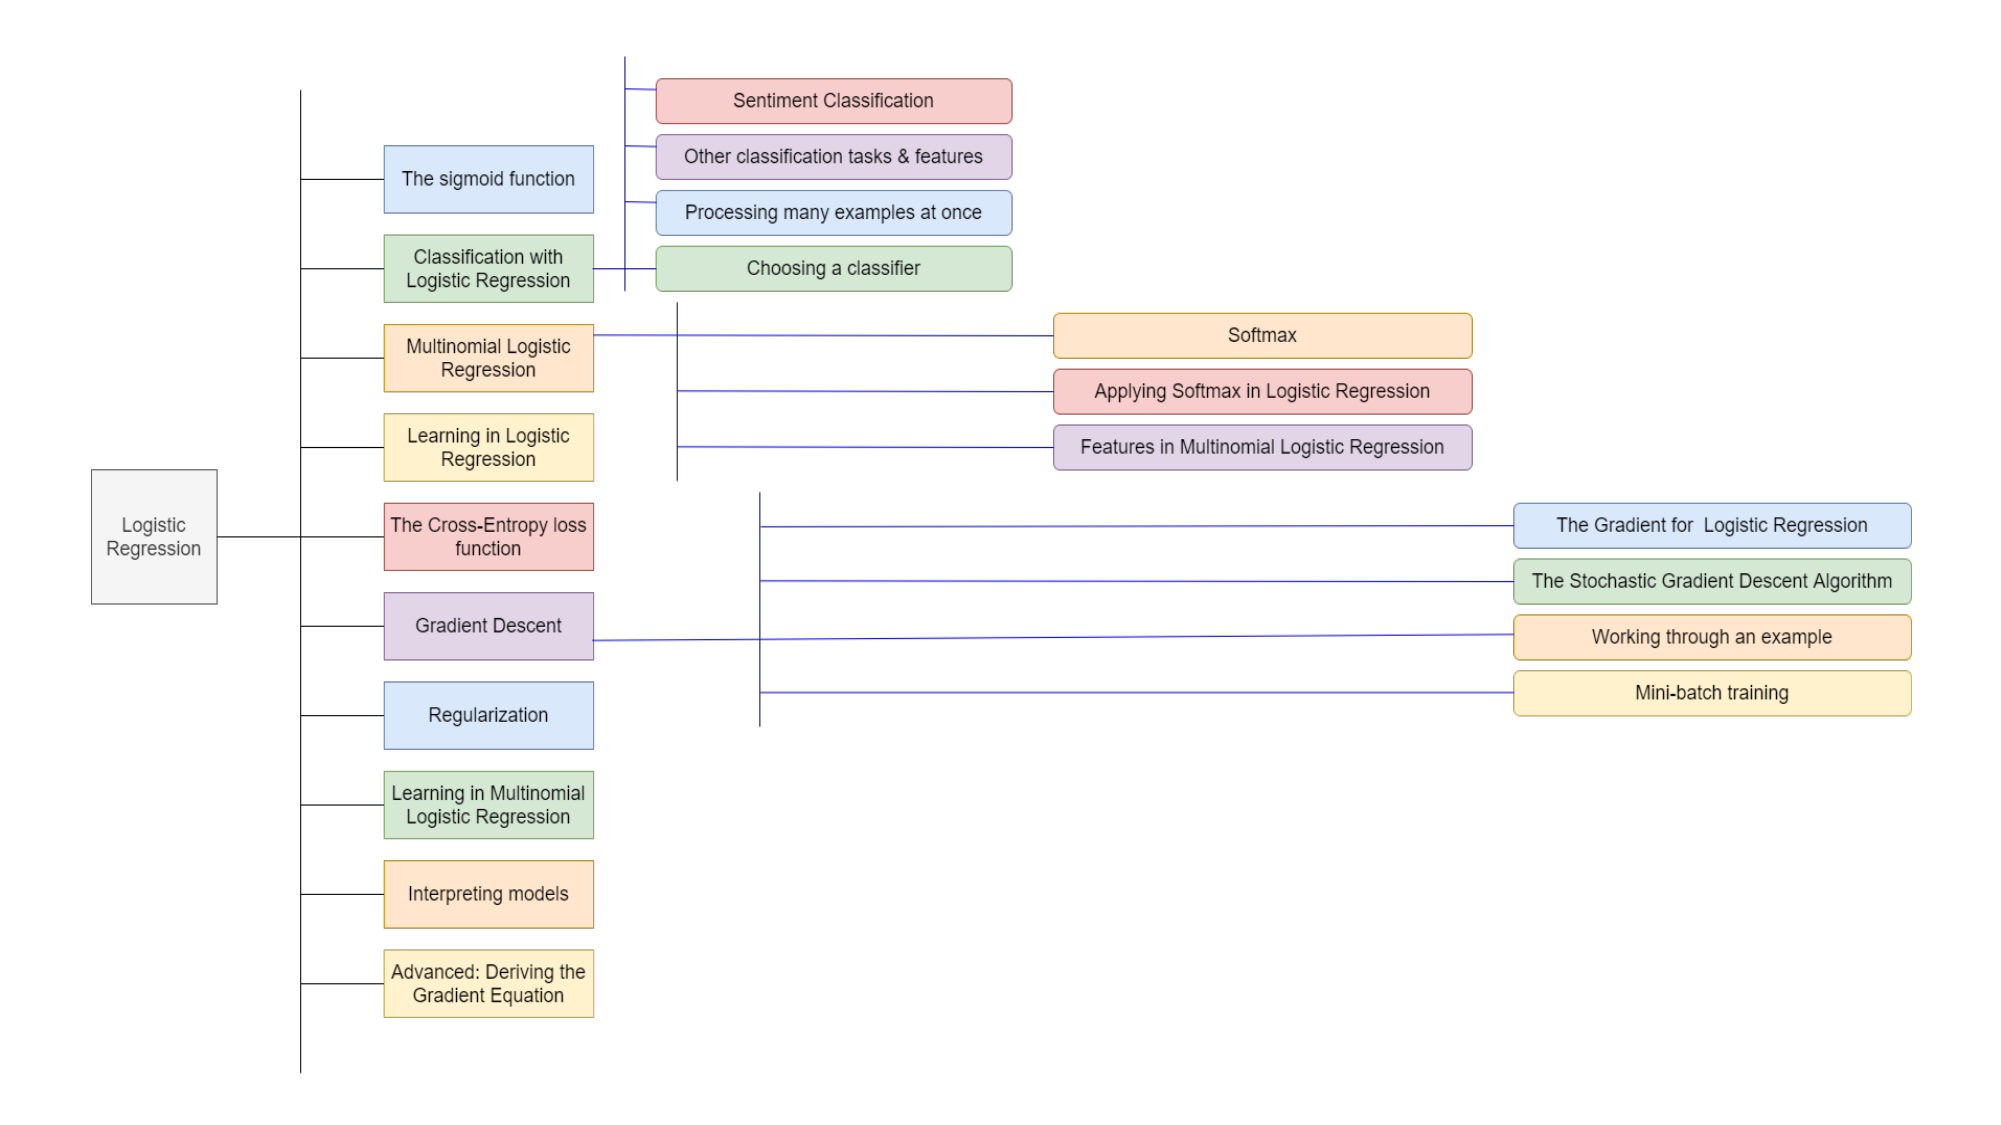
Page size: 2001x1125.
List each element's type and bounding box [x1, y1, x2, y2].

list [91, 55, 1912, 1077]
